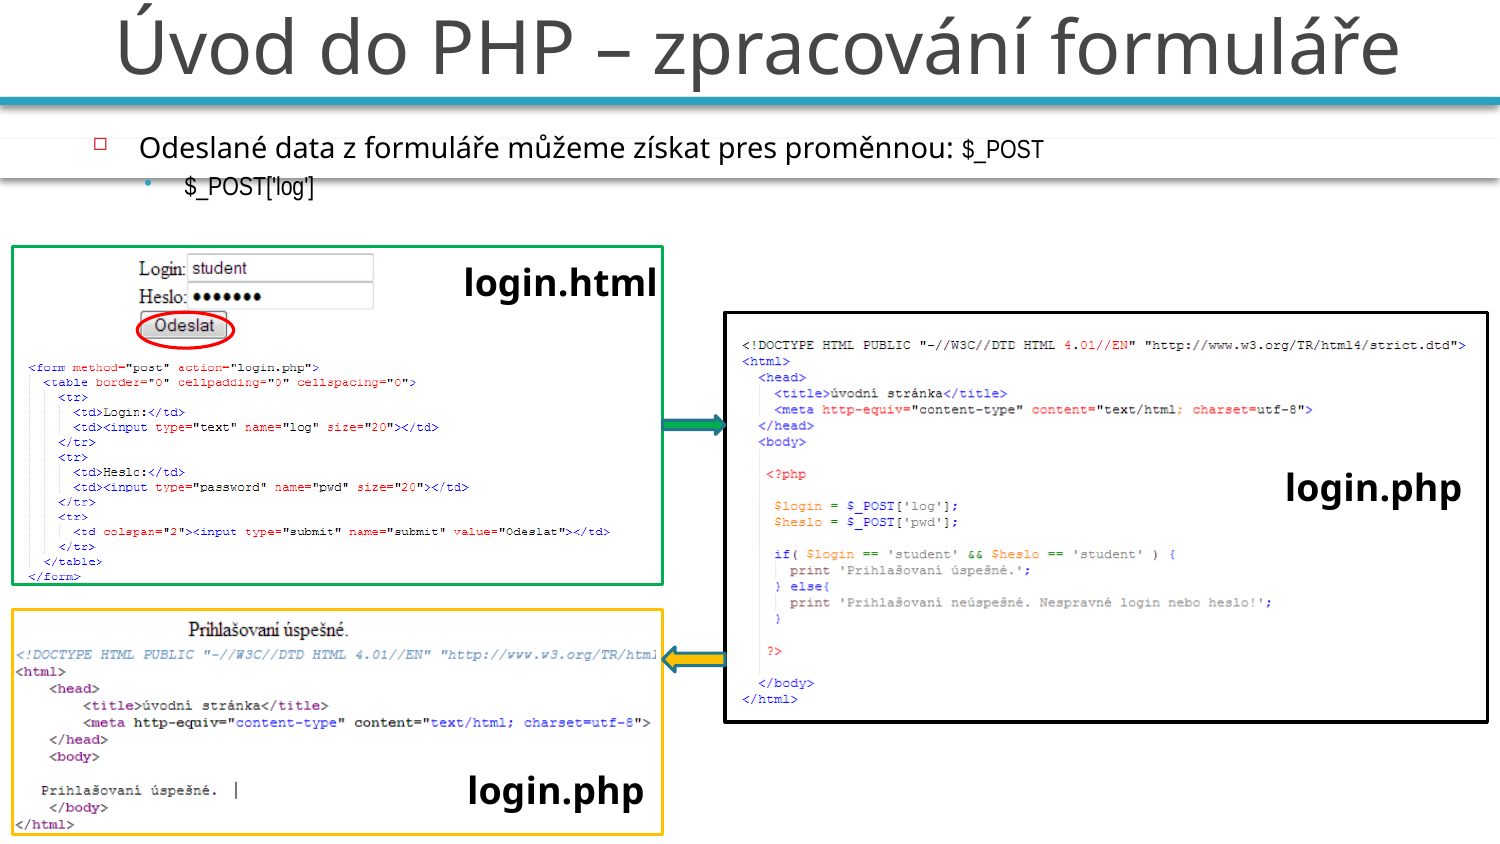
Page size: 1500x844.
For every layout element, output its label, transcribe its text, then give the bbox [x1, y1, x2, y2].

text_box [11, 245, 664, 586]
picture [185, 609, 354, 644]
text_box [723, 311, 1489, 724]
text_box [11, 608, 188, 646]
text_box login.html [448, 251, 673, 312]
title Úvod do PHP – zpracování formuláře [99, 19, 1438, 97]
text_box [350, 608, 664, 836]
picture [24, 358, 617, 585]
picture [12, 646, 656, 836]
picture [133, 246, 378, 344]
picture [740, 337, 1474, 709]
text_box [661, 645, 727, 674]
text_box [660, 414, 727, 436]
list Odeslané data z formuláře můžeme získat pres proměnnou: $_POST $_POST['log'] [78, 121, 1391, 210]
